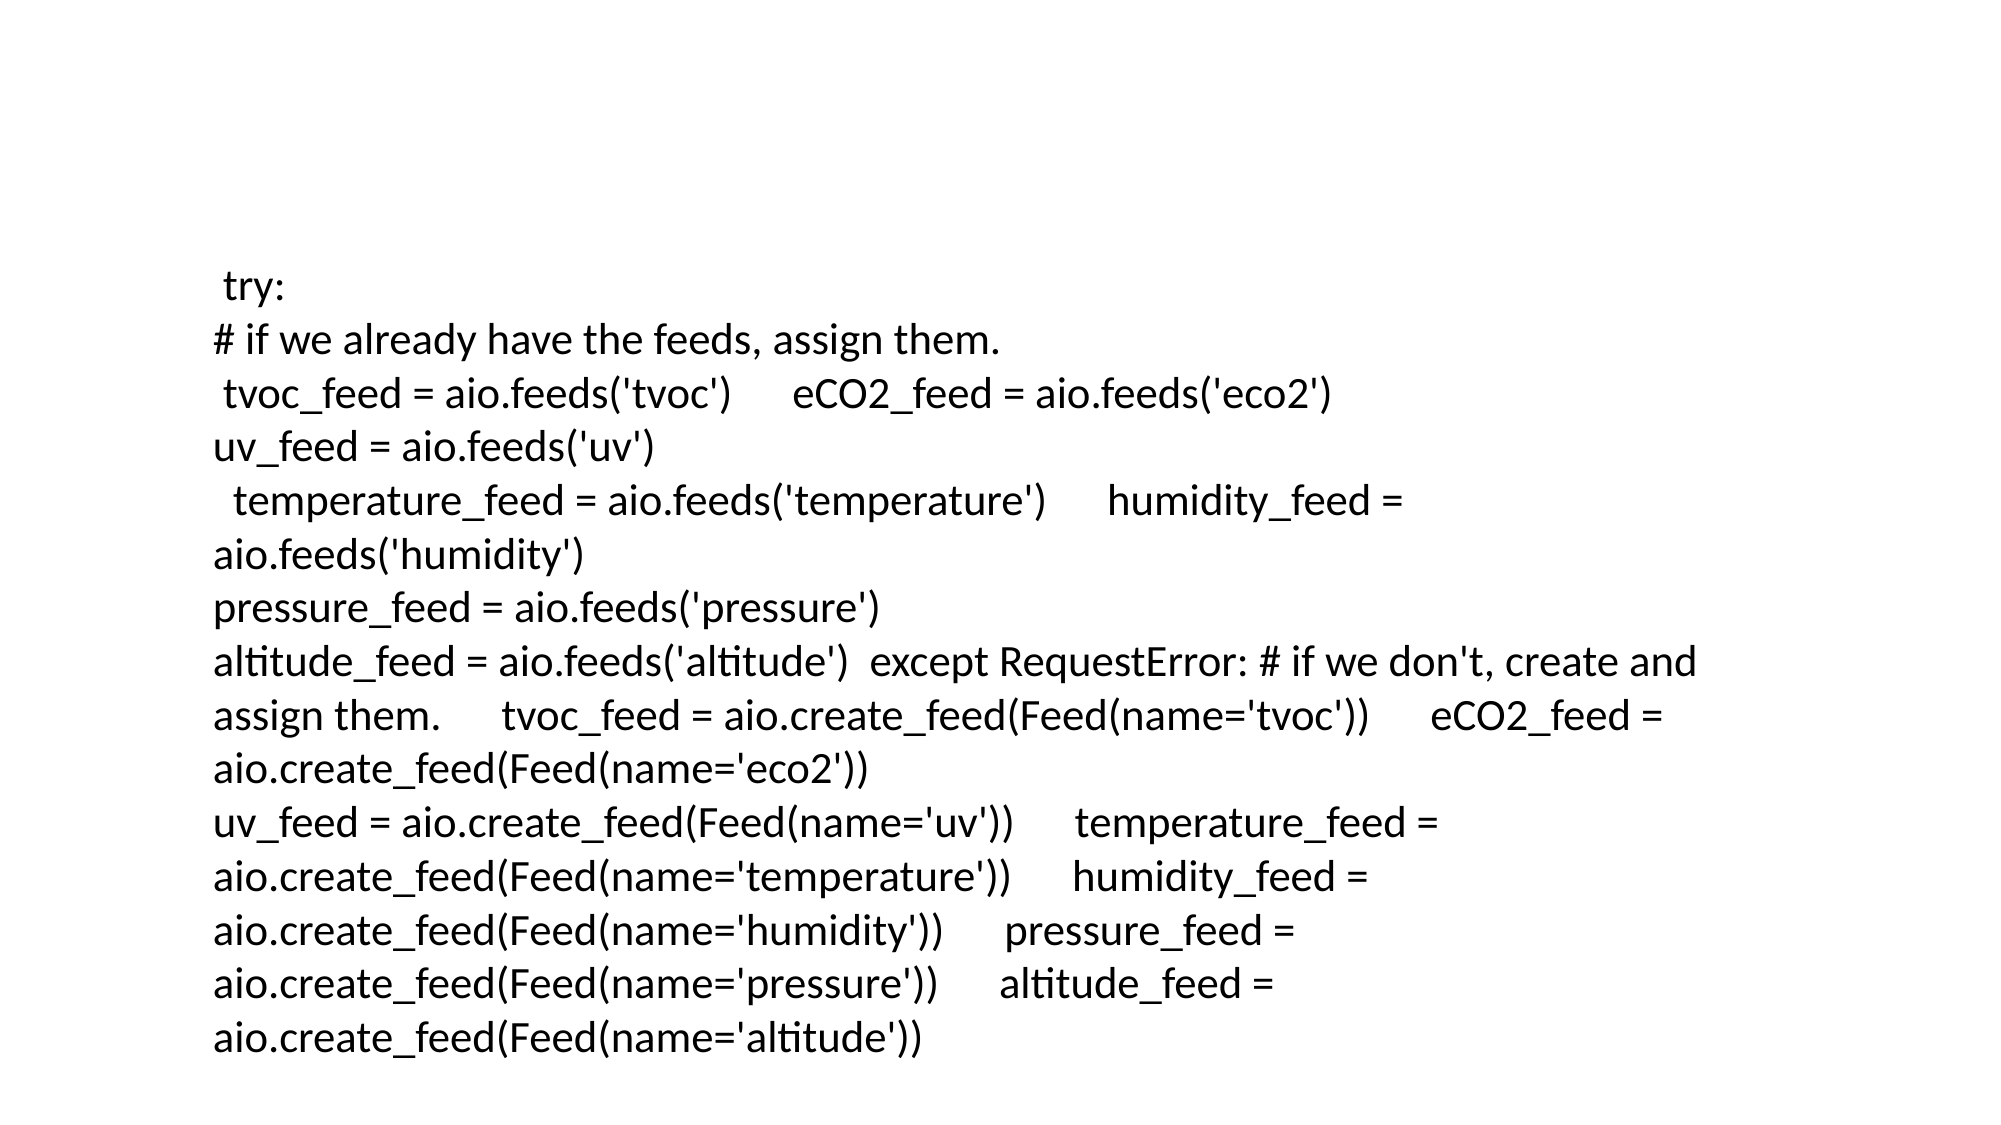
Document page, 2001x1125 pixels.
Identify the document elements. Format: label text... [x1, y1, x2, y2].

list try: # if we already have the feeds, assign them. tvoc_feed = aio.feeds('tvoc') eCO2_feed = aio.feeds('eco2') uv_feed = aio.feeds('uv') temperature_feed = aio.feeds('temperature') humidity_feed = aio.feeds('humidity') pressure_feed = aio.feeds('pressure') altitude_feed = aio.feeds('altitude') except RequestError: # if we don't, create and assign them. tvoc_feed = aio.create_feed(Feed(name='tvoc')) eCO2_feed = aio.create_feed(Feed(name='eco2')) uv_feed = aio.create_feed(Feed(name='uv')) temperature_feed = aio.create_feed(Feed(name='temperature')) humidity_feed = aio.create_feed(Feed(name='humidity')) pressure_feed = aio.create_feed(Feed(name='pressure')) altitude_feed = aio.create_feed(Feed(name='altitude')) [212, 256, 1788, 1071]
